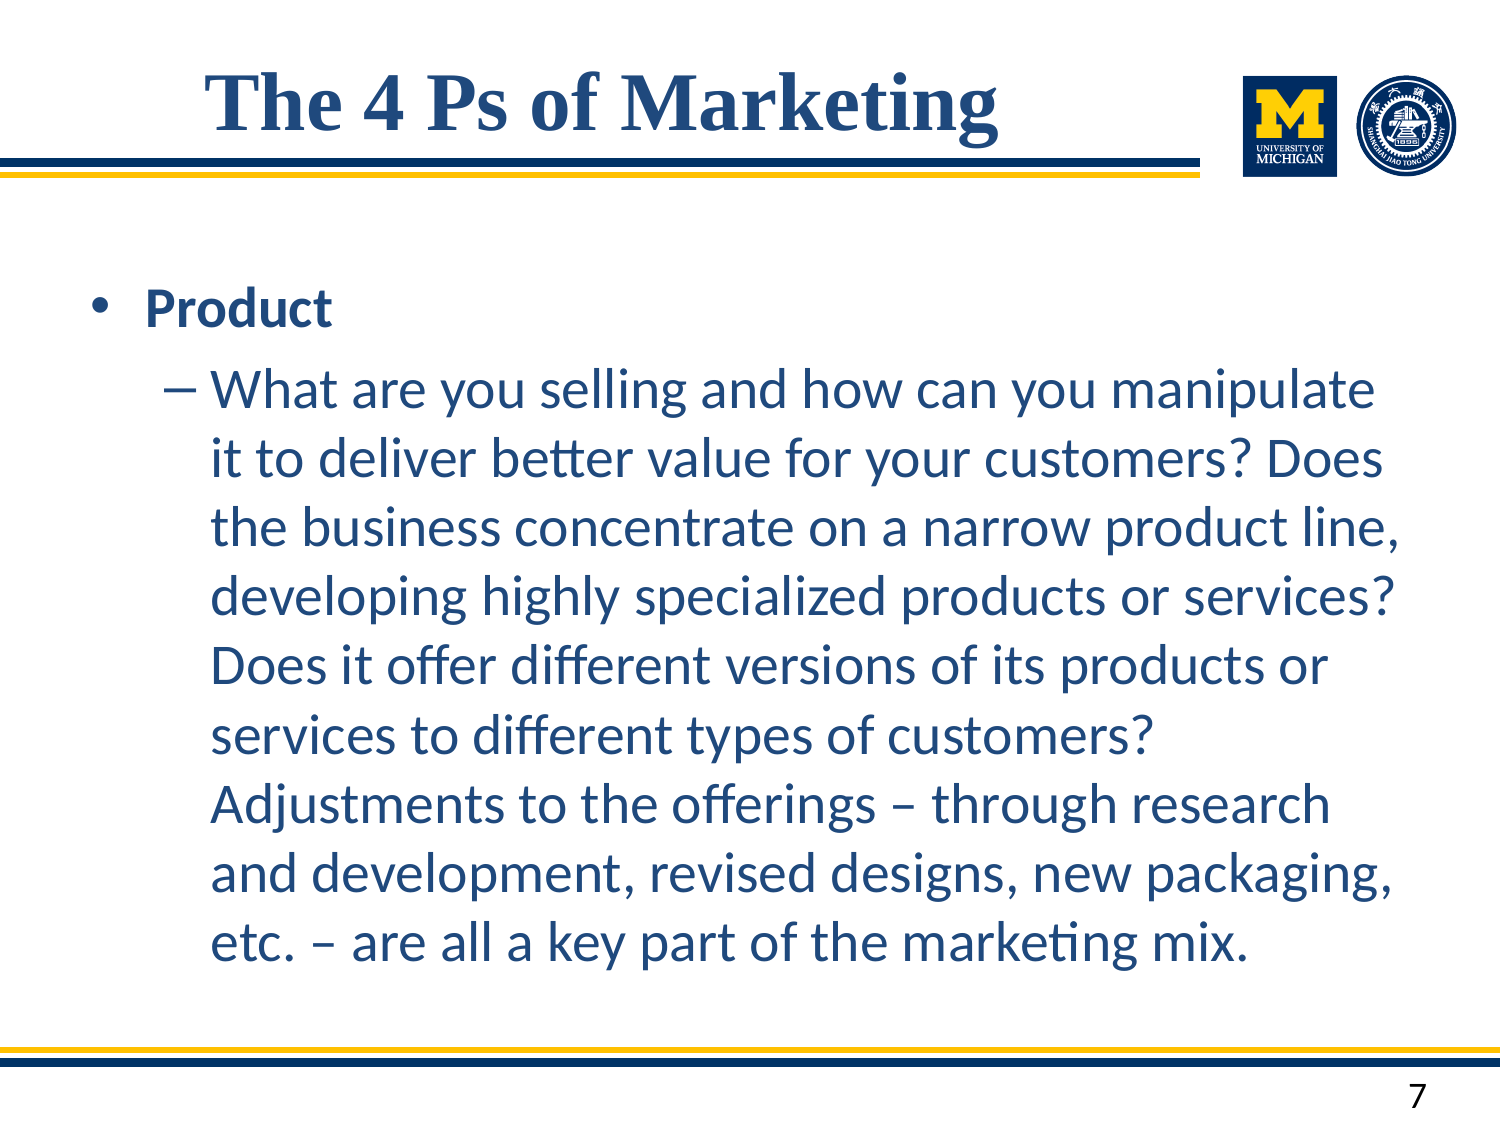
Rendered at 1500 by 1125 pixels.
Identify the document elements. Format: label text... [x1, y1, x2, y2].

picture [1228, 68, 1463, 182]
list Product What are you selling and how can you manipulate it to deliver better value for your customers? Does the business concentrate on a narrow product line, developing highly specialized products or services? Does it offer different versions of its products or services to different types of customers? Adjustments to the offerings – through research and development, revised designs, new packaging, etc. – are all a key part of the marketing mix. [75, 262, 1425, 1005]
title The 4 Ps of Marketing [41, 32, 1164, 163]
